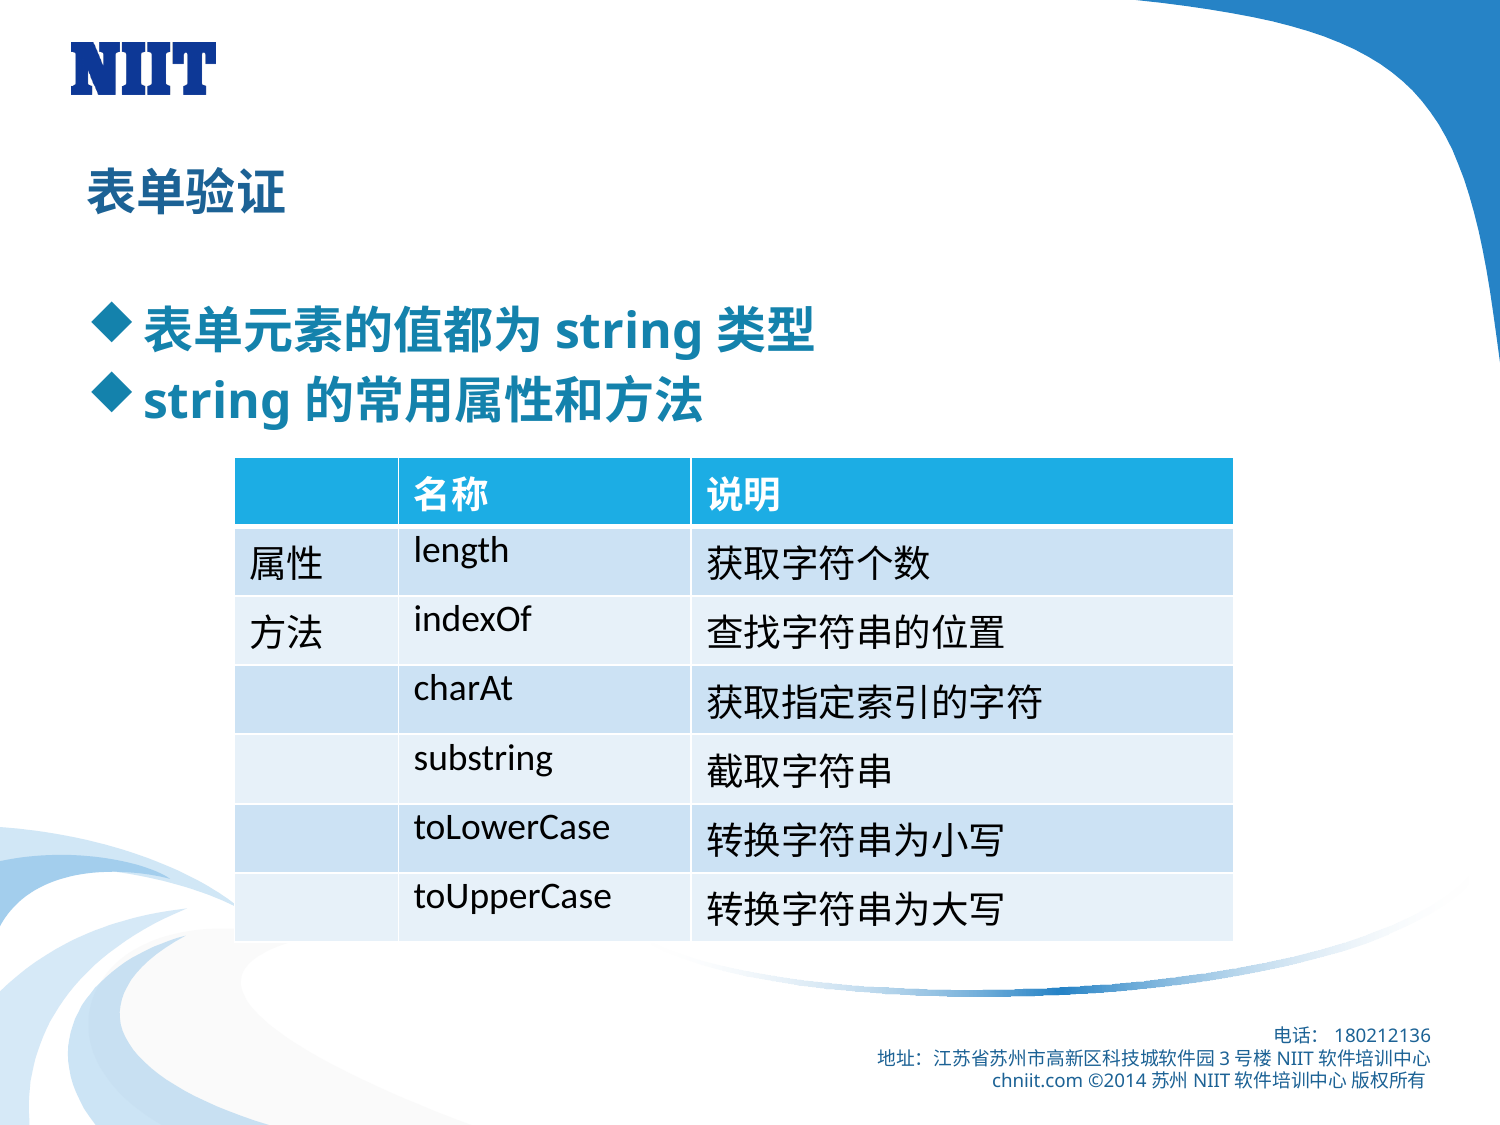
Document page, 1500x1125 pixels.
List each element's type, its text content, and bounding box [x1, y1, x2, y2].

table_header [235, 458, 398, 524]
table_cell [235, 874, 398, 941]
table_header 说明 [692, 458, 1233, 524]
table_cell toLowerCase [399, 805, 690, 872]
table_header 名称 [399, 458, 690, 524]
title 表单验证 [71, 131, 1422, 250]
table_cell substring [399, 735, 690, 803]
table_cell 获取字符个数 [692, 529, 1233, 595]
list 表单元素的值都为string类型 string的常用属性和方法 [72, 291, 1425, 983]
table_cell [235, 666, 398, 733]
table_cell 方法 [235, 597, 398, 664]
table_cell [235, 805, 398, 872]
table_cell 转换字符串为小写 [692, 805, 1233, 872]
table_cell length [399, 529, 690, 595]
picture [71, 42, 216, 95]
table_cell 获取指定索引的字符 [692, 666, 1233, 733]
table_cell 转换字符串为大写 [692, 874, 1233, 941]
table_cell 属性 [235, 529, 398, 595]
table_cell charAt [399, 666, 690, 733]
table_cell 截取字符串 [692, 735, 1233, 803]
table_cell [235, 735, 398, 803]
table_cell 查找字符串的位置 [692, 597, 1233, 664]
table_cell indexOf [399, 597, 690, 664]
table_cell toUpperCase [399, 874, 690, 941]
